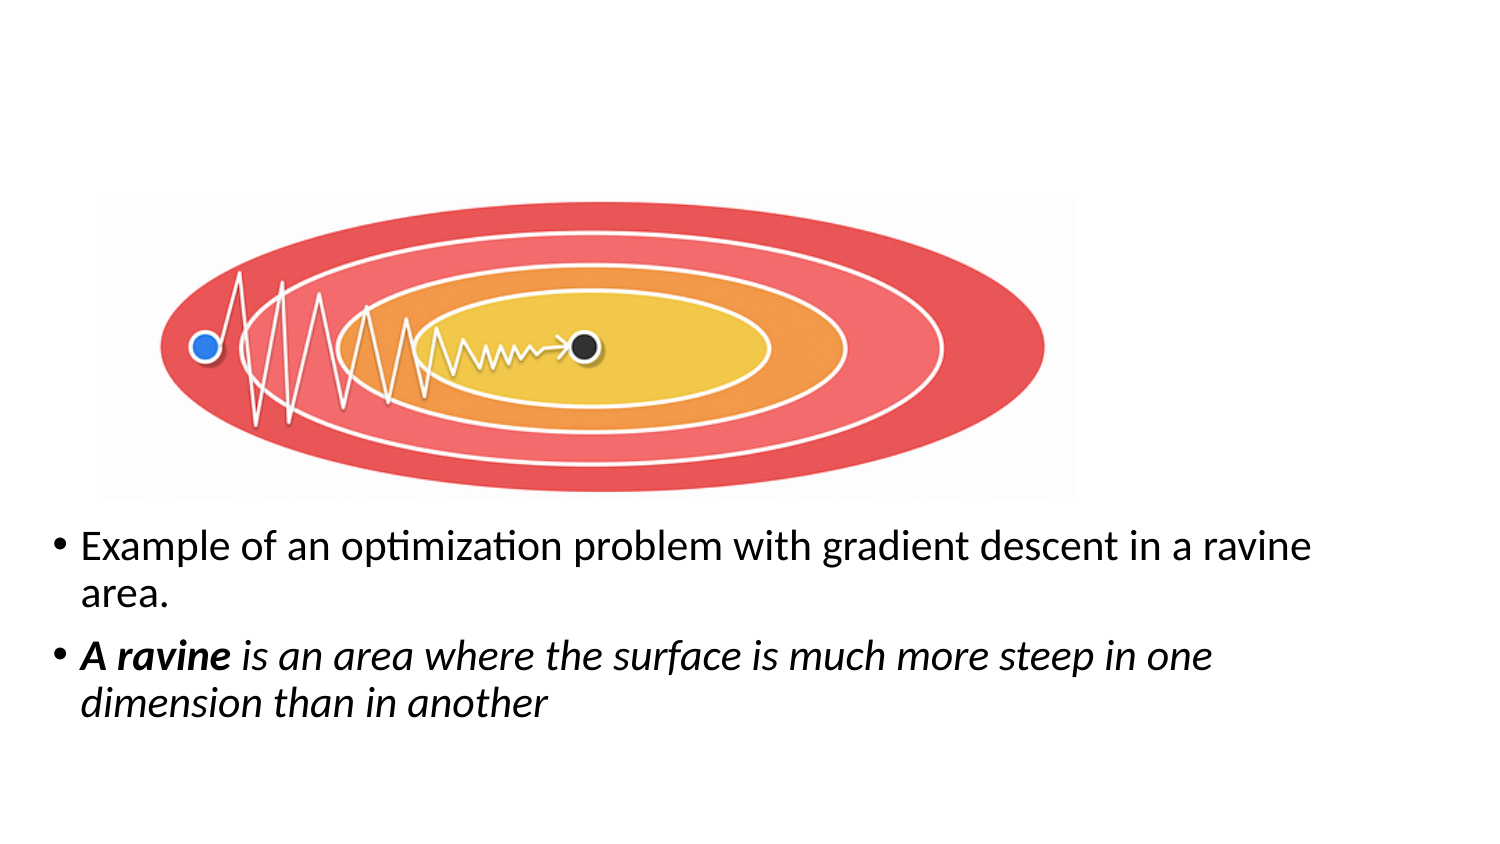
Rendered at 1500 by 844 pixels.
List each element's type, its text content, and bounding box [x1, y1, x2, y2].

picture [103, 198, 1076, 499]
list Example of an optimization problem with gradient descent in a ravine area. A ravine is an area where the surface is much more steep in one dimension than in another [37, 515, 1352, 754]
